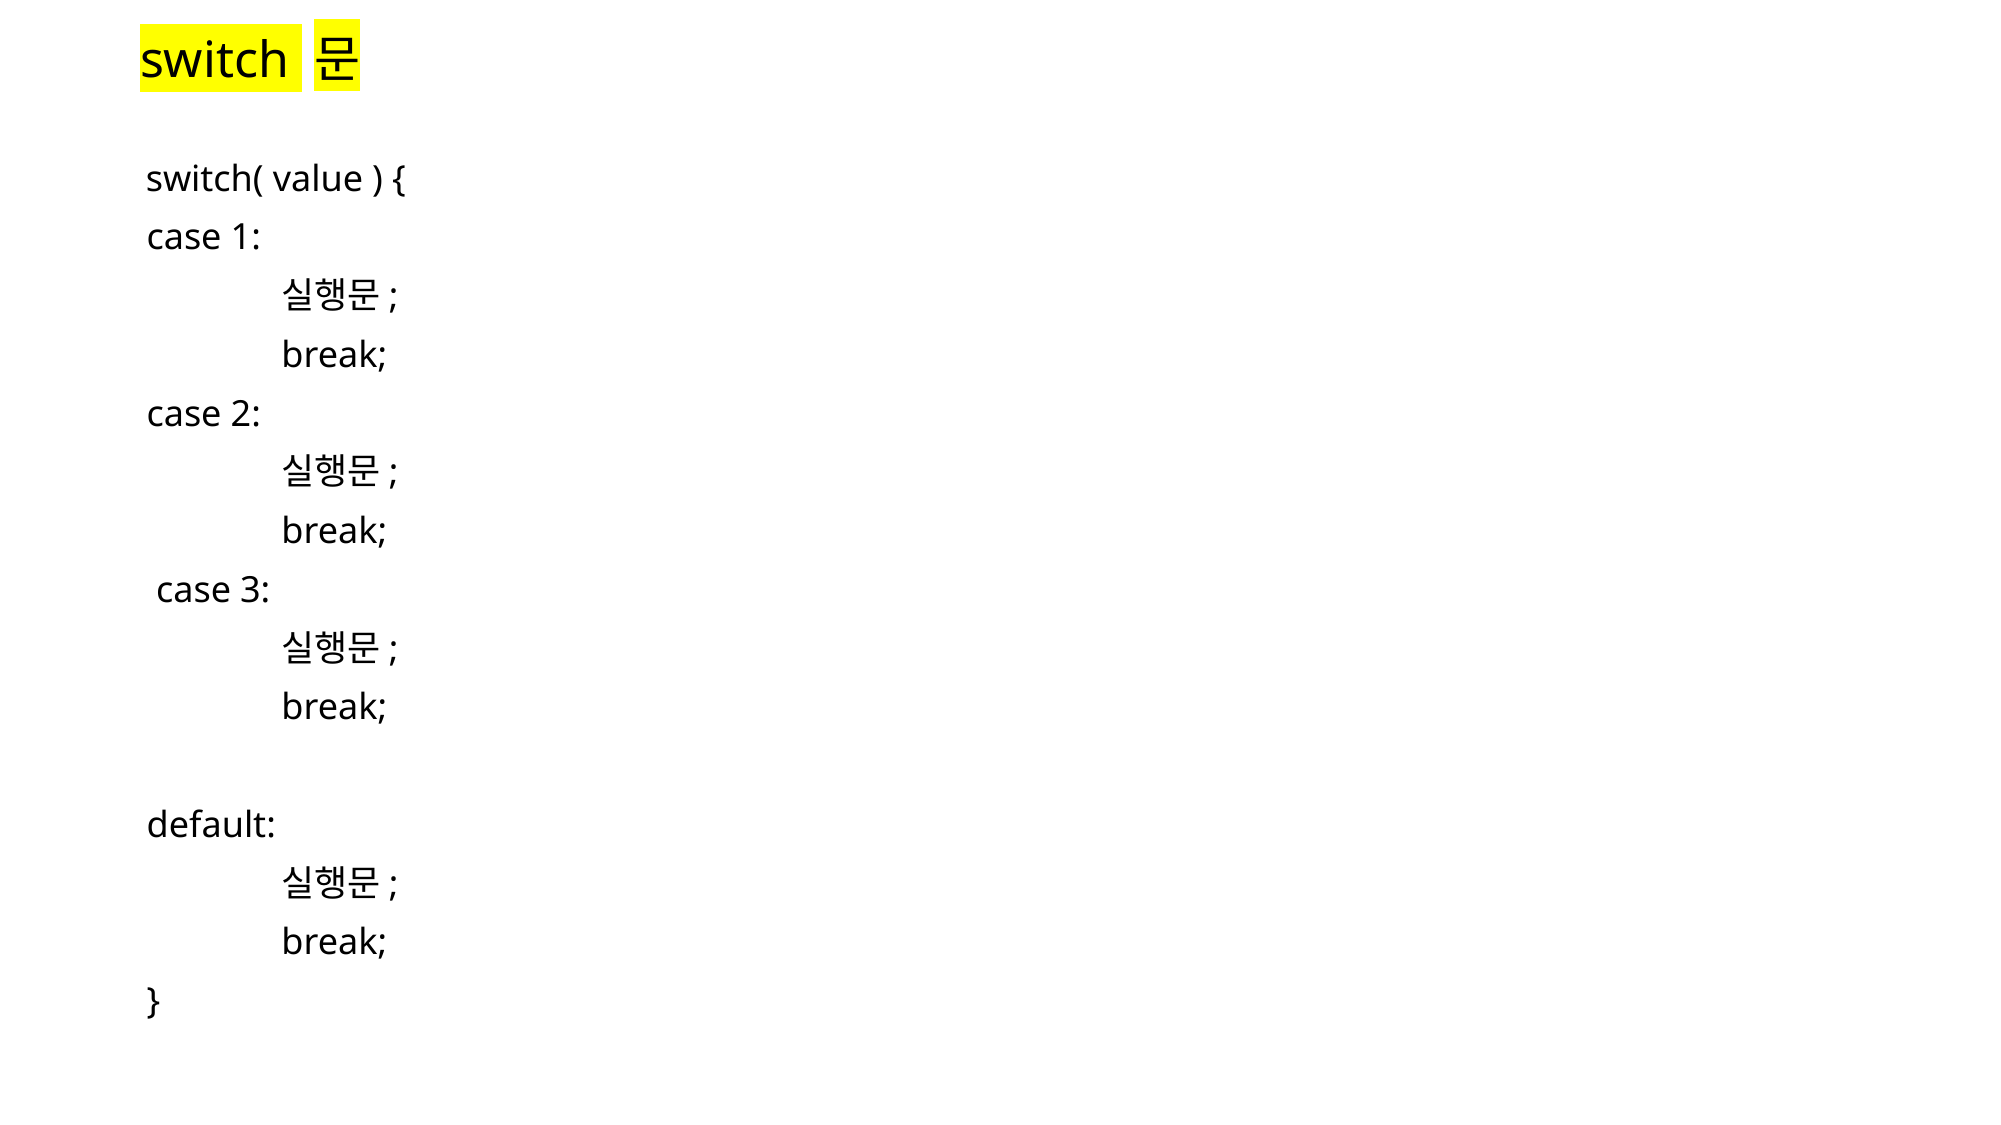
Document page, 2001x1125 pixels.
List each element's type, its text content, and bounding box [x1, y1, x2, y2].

title switch 문 [125, 20, 1850, 102]
list switch( value ) { case 1: 실행문; break; case 2: 실행문; break; case 3: 실행문; break; default: 실행문; break; } [122, 152, 1848, 1033]
